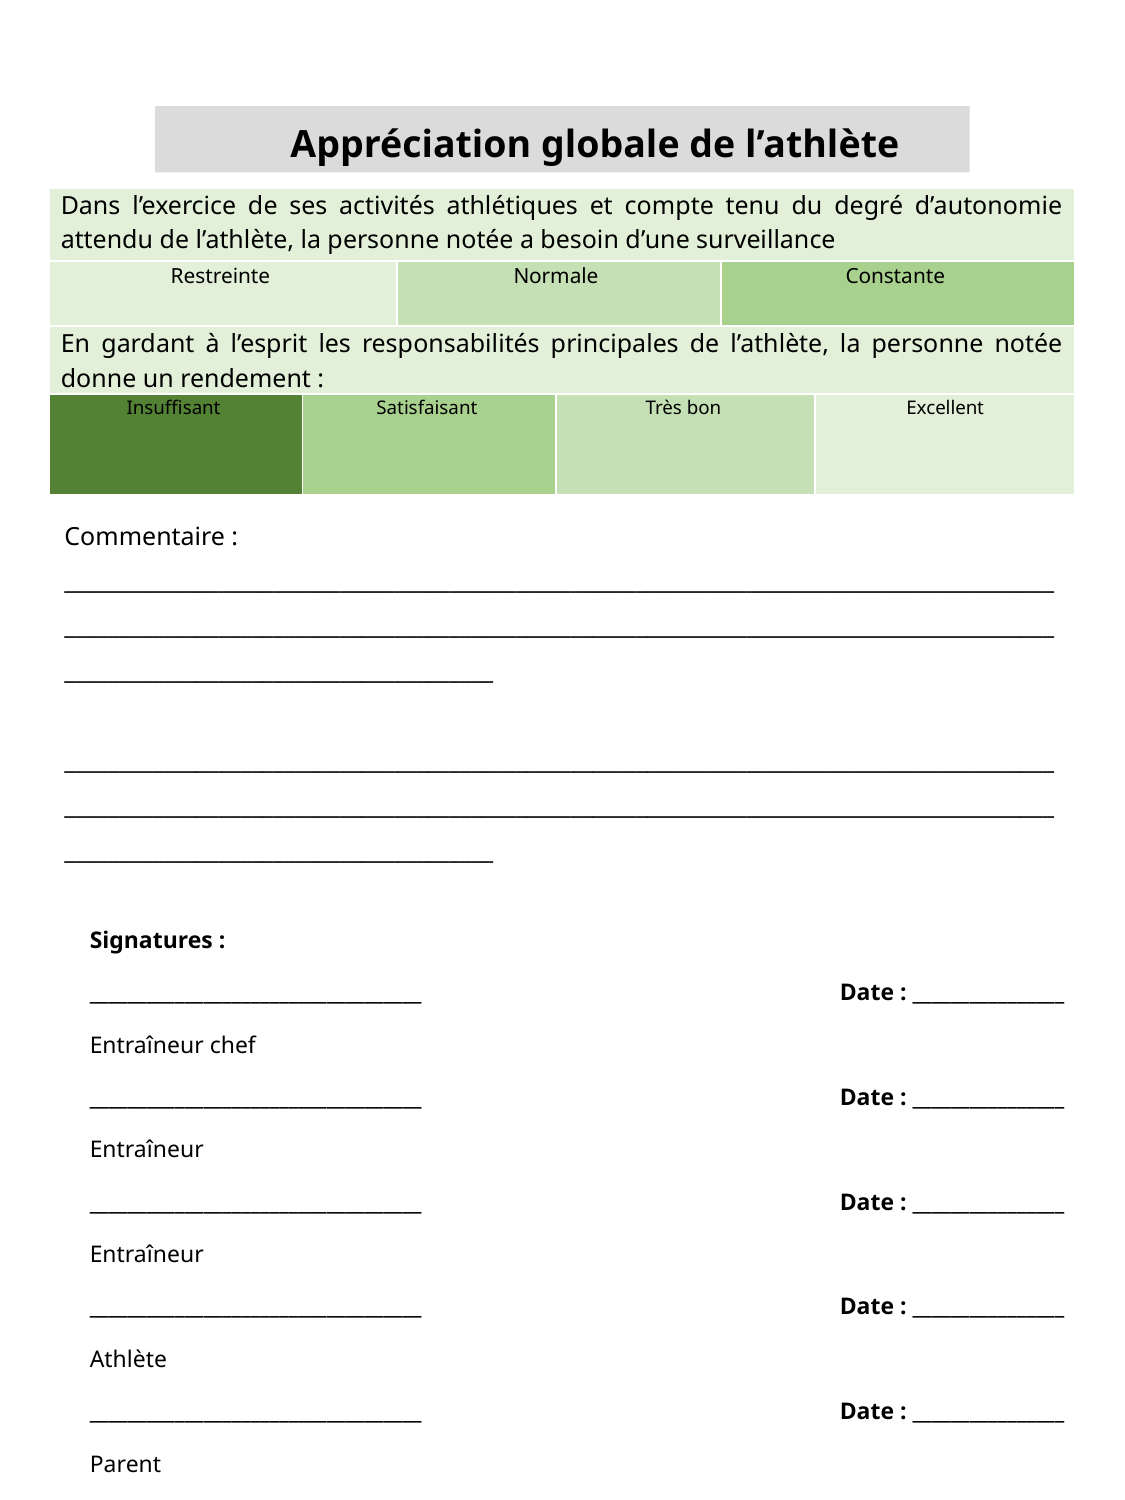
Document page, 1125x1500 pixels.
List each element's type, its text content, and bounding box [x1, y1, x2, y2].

table_cell Satisfaisant [303, 395, 555, 494]
table_cell Constante [722, 262, 1074, 325]
table_cell Excellent [816, 395, 1074, 494]
text_box Commentaire : ___________________________________________________________________________________________________________________________________________________________________________________________________________________________ ___________________________________________________________________________________________________________________________________________________________________________________________________________________________ [49, 497, 1076, 872]
table_cell Très bon [557, 395, 814, 494]
table_cell En gardant à l’esprit les responsabilités principales de l’athlète, la personne notée donne un rendement : [50, 327, 1074, 393]
text_box Signatures : ___________________________________ Date : ________________ Entraîneur chef ___________________________________ Date : ________________ Entraîneur ___________________________________ Date : ________________ Entraîneur ___________________________________ Date : ________________ Athlète ___________________________________ Date : ________________ Parent [0, 914, 1102, 1485]
text_box Appréciation globale de l’athlète [155, 106, 970, 173]
table_header Dans l’exercice de ses activités athlétiques et compte tenu du degré d’autonomie attendu de l’athlète, la personne notée a besoin d’une surveillance [50, 189, 1074, 260]
table_cell Normale [398, 262, 720, 325]
table_cell Restreinte [50, 262, 396, 325]
table_cell Insuffisant [50, 395, 302, 494]
